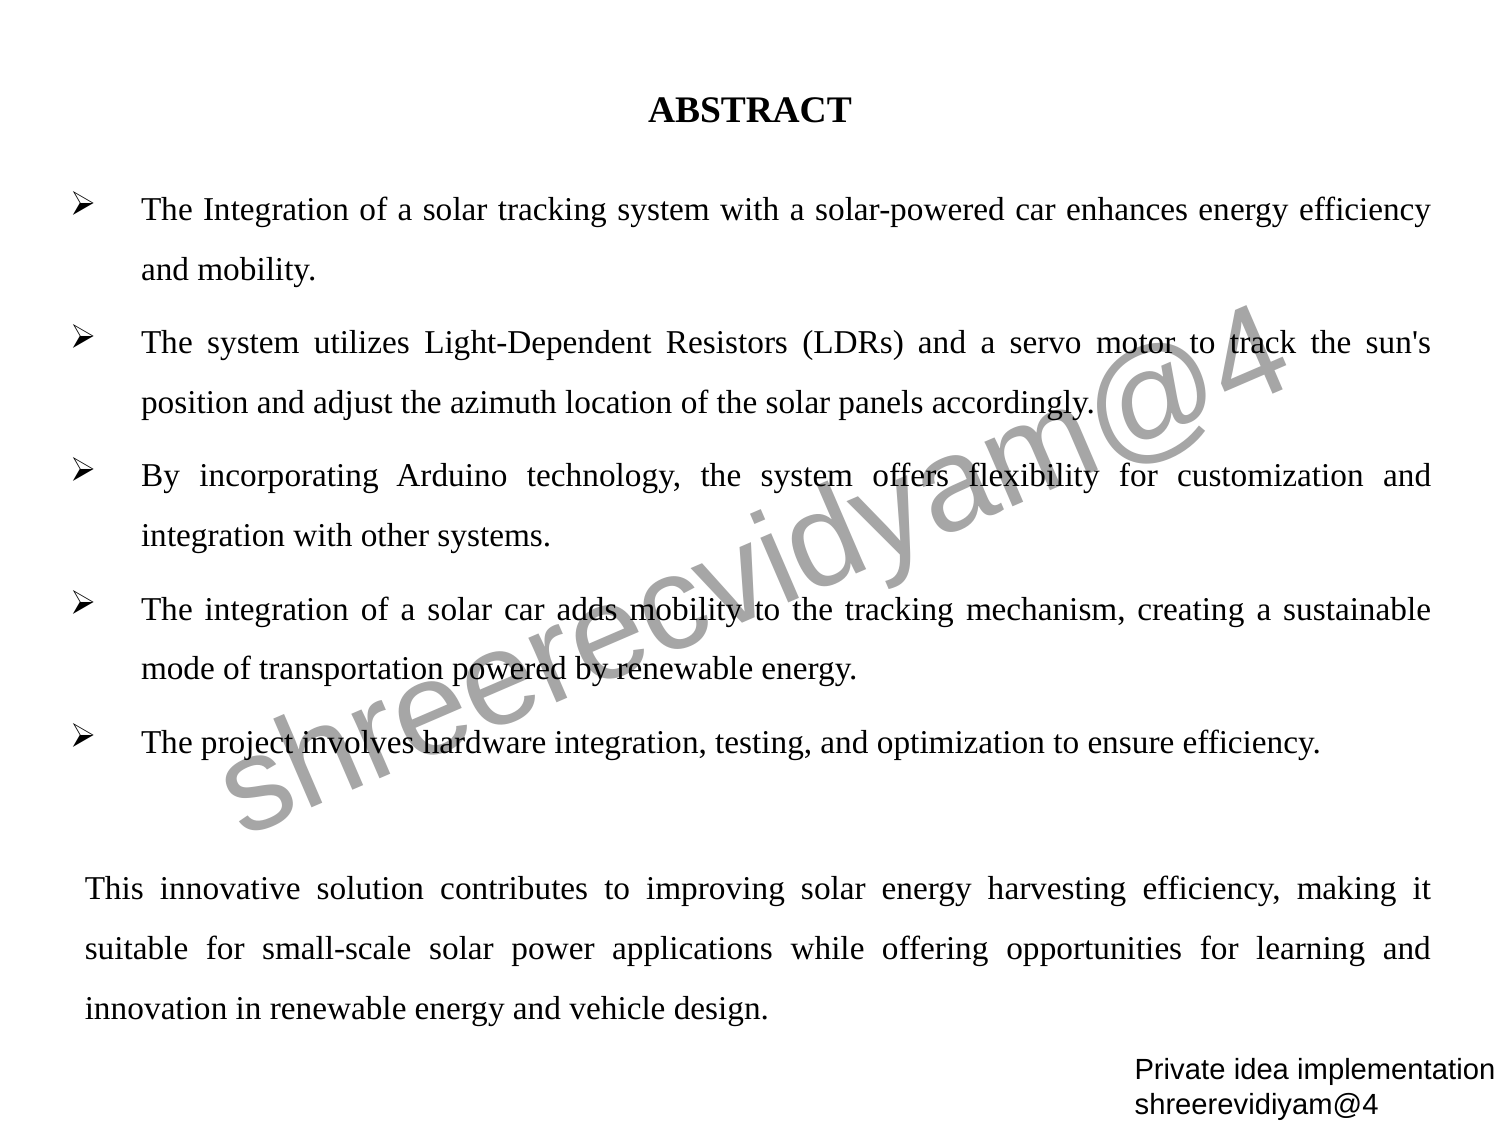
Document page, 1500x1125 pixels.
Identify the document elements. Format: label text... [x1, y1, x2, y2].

title ABSTRACT [75, 77, 1425, 159]
list The Integration of a solar tracking system with a solar-powered car enhances energy efficiency and mobility. The system utilizes Light-Dependent Resistors (LDRs) and a servo motor to track the sun's position and adjust the azimuth location of the solar panels accordingly. By incorporating Arduino technology, the system offers flexibility for customization and integration with other systems. The integration of a solar car adds mobility to the tracking mechanism, creating a sustainable mode of transportation powered by renewable energy. The project involves hardware integration, testing, and optimization to ensure efficiency. This innovative solution contributes to improving solar energy harvesting efficiency, making it suitable for small-scale solar power applications while offering opportunities for learning and innovation in renewable energy and vehicle design. [51, 159, 1449, 1125]
